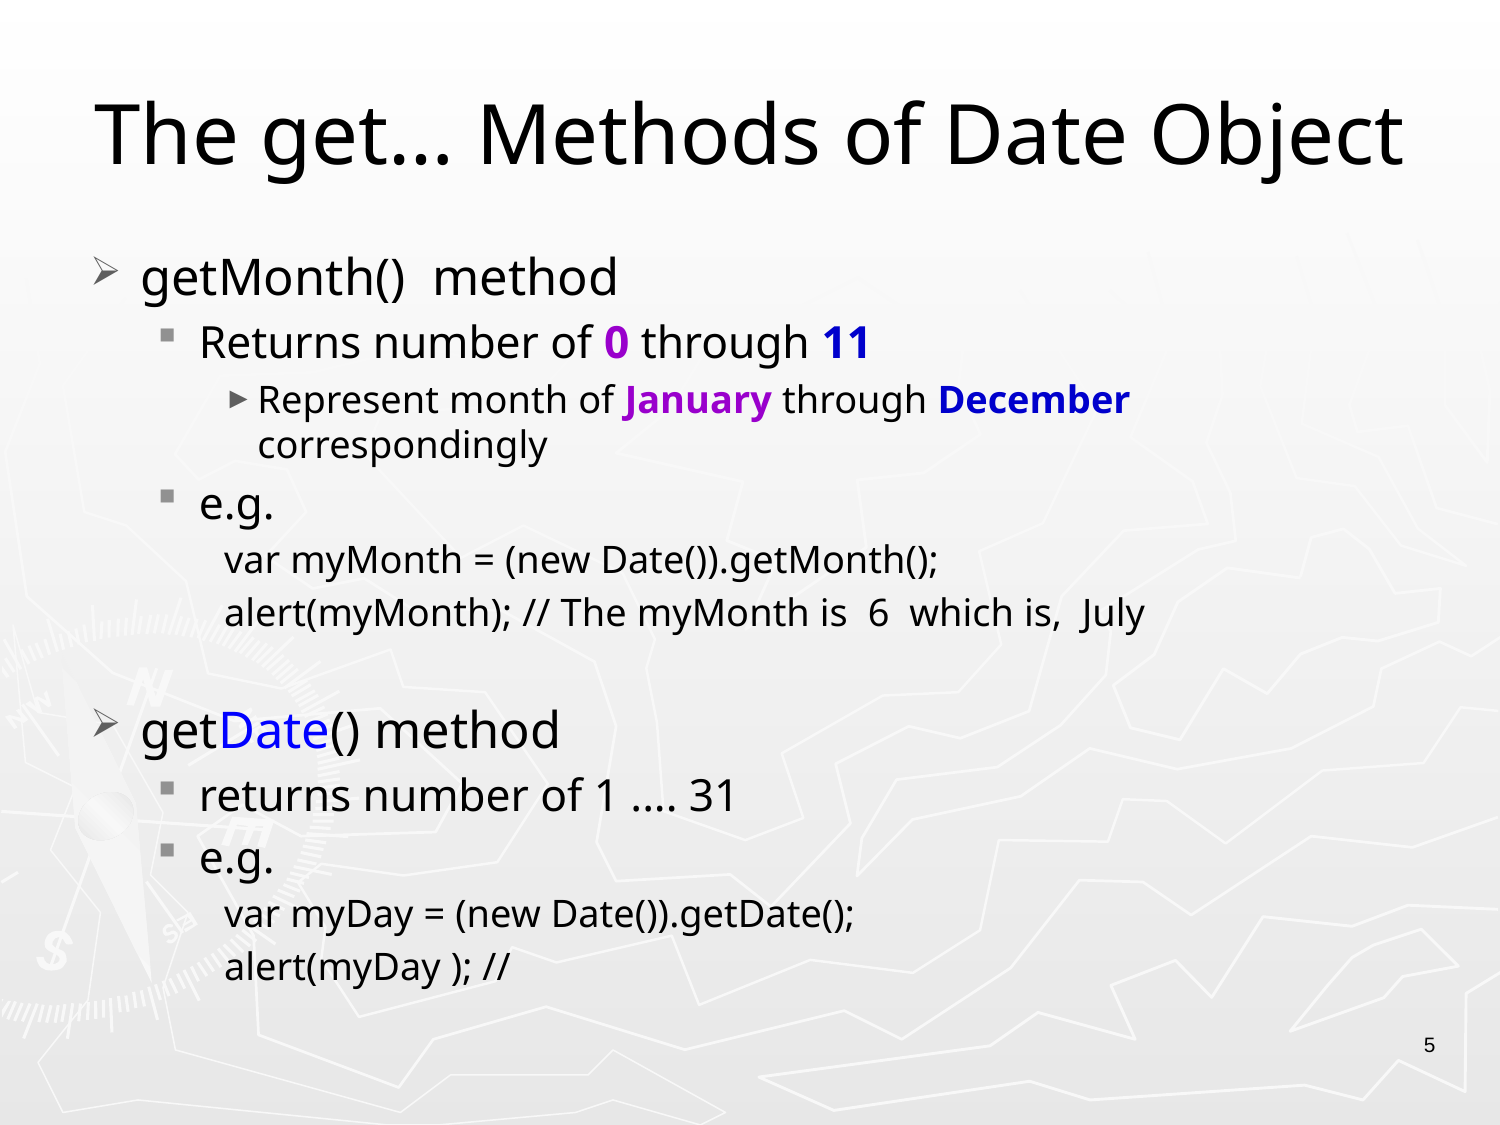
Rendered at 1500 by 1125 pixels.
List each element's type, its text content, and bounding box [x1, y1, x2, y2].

list getMonth() method Returns number of 0 through 11 Represent month of January through December correspondingly e.g. var myMonth = (new Date()).getMonth(); alert(myMonth); // The myMonth is 6 which is, July getDate() method returns number of 1 .... 31 e.g. var myDay = (new Date()).getDate(); alert(myDay ); // [75, 237, 1425, 1005]
slide_number 5 [1074, 1024, 1451, 1103]
title The get… Methods of Date Object [49, 37, 1451, 225]
